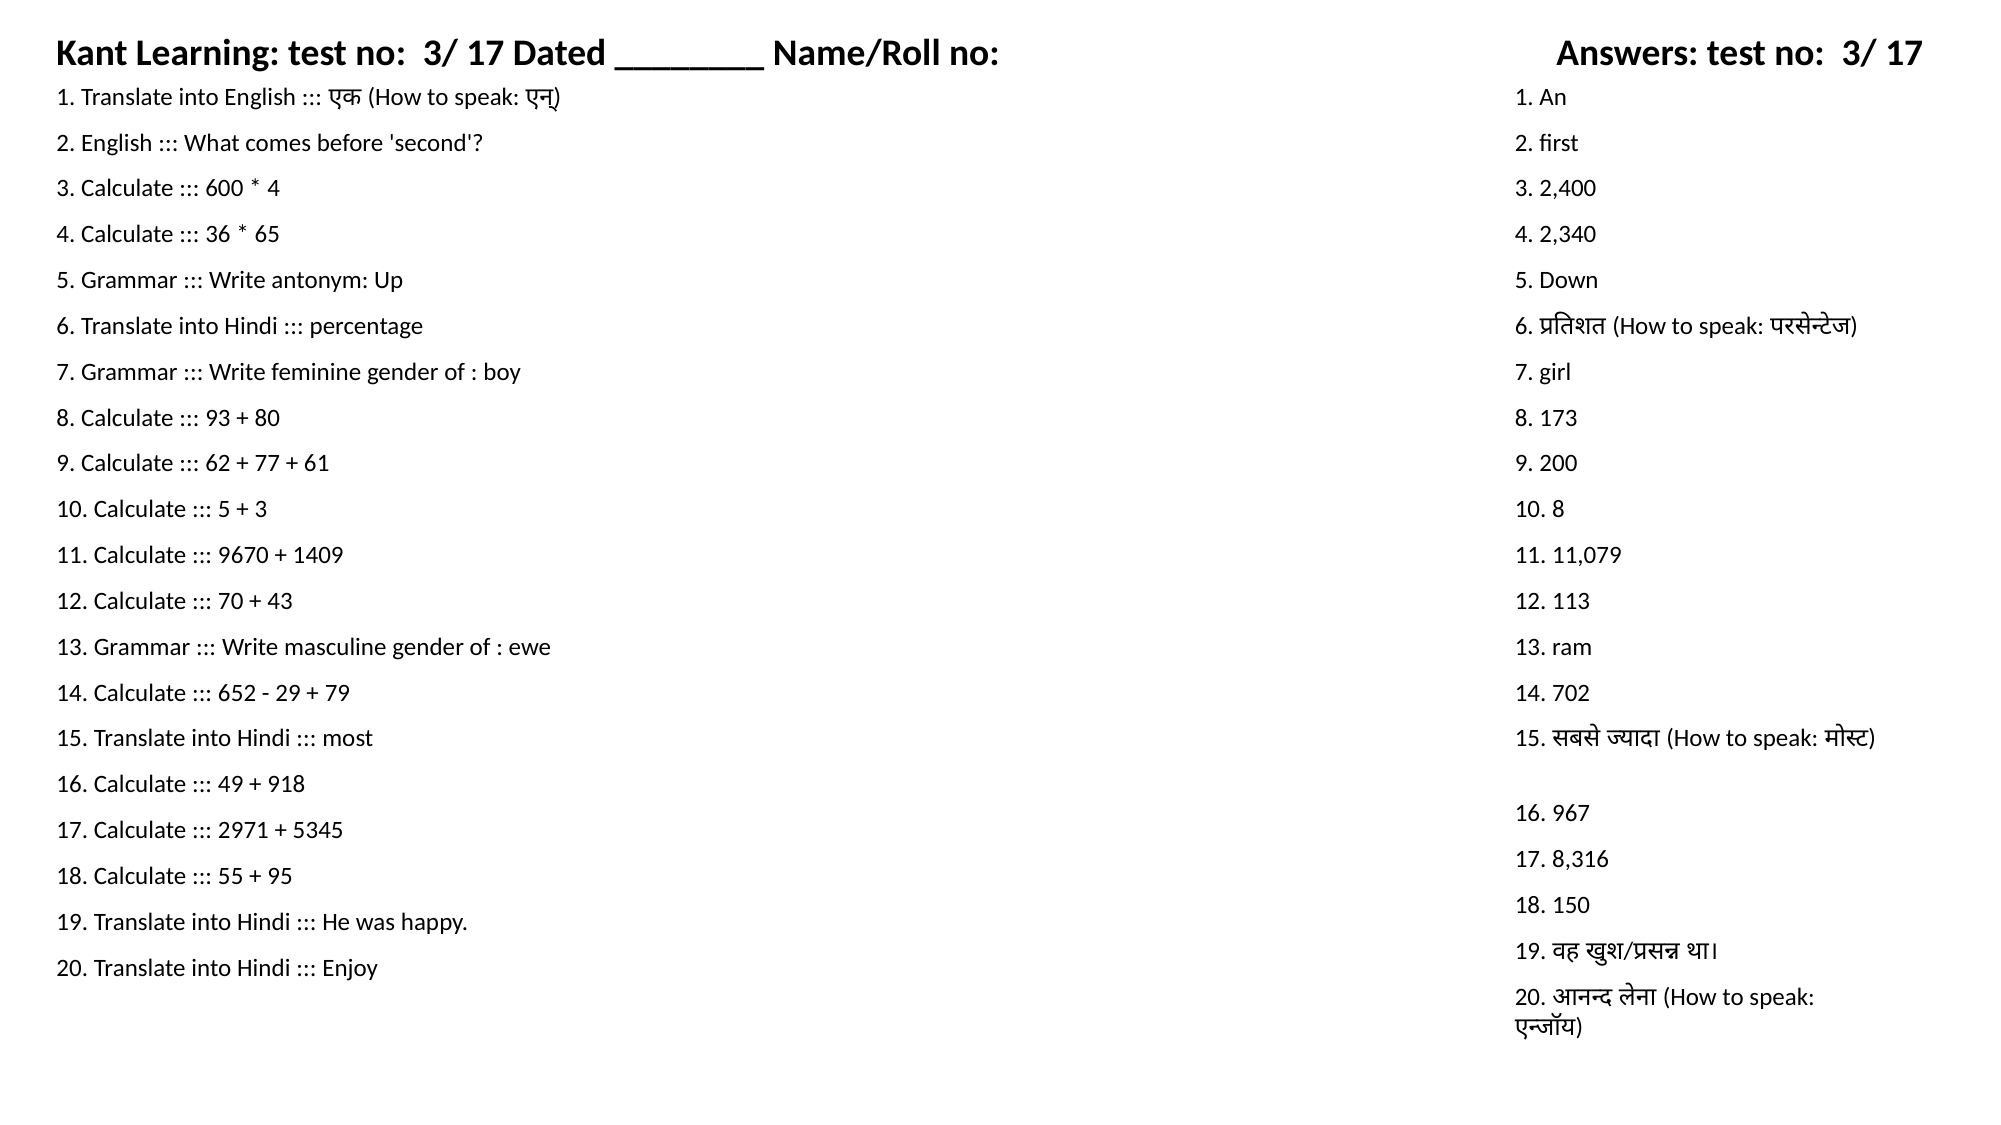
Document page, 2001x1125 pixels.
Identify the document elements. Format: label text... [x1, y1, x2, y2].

text_box 13. Grammar ::: Write masculine gender of : ewe [41, 622, 1440, 668]
text_box 13. ram [1500, 622, 1900, 668]
text_box 7. girl [1500, 347, 1900, 393]
text_box 20. Translate into Hindi ::: Enjoy [41, 943, 1440, 989]
text_box 12. 113 [1500, 577, 1900, 622]
text_box 2. first [1500, 118, 1900, 164]
text_box 5. Grammar ::: Write antonym: Up [41, 256, 1440, 301]
text_box 1. An [1500, 81, 1900, 118]
text_box 15. सबसे ज्यादा (How to speak: मोस्ट) [1500, 714, 1900, 760]
text_box 10. 8 [1500, 485, 1900, 531]
text_box 19. Translate into Hindi ::: He was happy. [41, 897, 1440, 943]
text_box 20. आनन्द लेना (How to speak: एन्जॉय) [1500, 972, 1900, 1048]
text_box 2. English ::: What comes before 'second'? [41, 118, 1440, 164]
text_box Kant Learning: test no: 3/ 17 Dated ________ Name/Roll no: [41, 20, 1541, 81]
text_box 4. 2,340 [1500, 210, 1900, 256]
text_box 10. Calculate ::: 5 + 3 [41, 485, 1440, 531]
text_box 17. Calculate ::: 2971 + 5345 [41, 806, 1440, 851]
text_box 5. Down [1500, 256, 1900, 301]
text_box 16. Calculate ::: 49 + 918 [41, 760, 1440, 806]
text_box 4. Calculate ::: 36 * 65 [41, 210, 1440, 256]
text_box 18. Calculate ::: 55 + 95 [41, 852, 1440, 897]
text_box 1. Translate into English ::: एक (How to speak: एन्) [41, 81, 1440, 118]
text_box 9. Calculate ::: 62 + 77 + 61 [41, 439, 1440, 485]
text_box 19. वह खुश/प्रसन्न था। [1500, 927, 1900, 972]
text_box 3. Calculate ::: 600 * 4 [41, 164, 1440, 210]
text_box 9. 200 [1500, 439, 1900, 485]
text_box Answers: test no: 3/ 17 [1541, 20, 2000, 81]
text_box 8. Calculate ::: 93 + 80 [41, 393, 1440, 439]
text_box 11. Calculate ::: 9670 + 1409 [41, 531, 1440, 576]
text_box 17. 8,316 [1500, 835, 1900, 881]
text_box 14. 702 [1500, 668, 1900, 714]
text_box 11. 11,079 [1500, 531, 1900, 576]
text_box 8. 173 [1500, 393, 1900, 439]
text_box 18. 150 [1500, 881, 1900, 926]
text_box 12. Calculate ::: 70 + 43 [41, 577, 1440, 622]
text_box 14. Calculate ::: 652 - 29 + 79 [41, 668, 1440, 714]
text_box 7. Grammar ::: Write feminine gender of : boy [41, 347, 1440, 393]
text_box 3. 2,400 [1500, 164, 1900, 210]
text_box 16. 967 [1500, 789, 1900, 835]
text_box 6. Translate into Hindi ::: percentage [41, 302, 1440, 347]
text_box 15. Translate into Hindi ::: most [41, 714, 1440, 760]
text_box 6. प्रतिशत (How to speak: परसेन्टेज) [1500, 302, 1900, 347]
